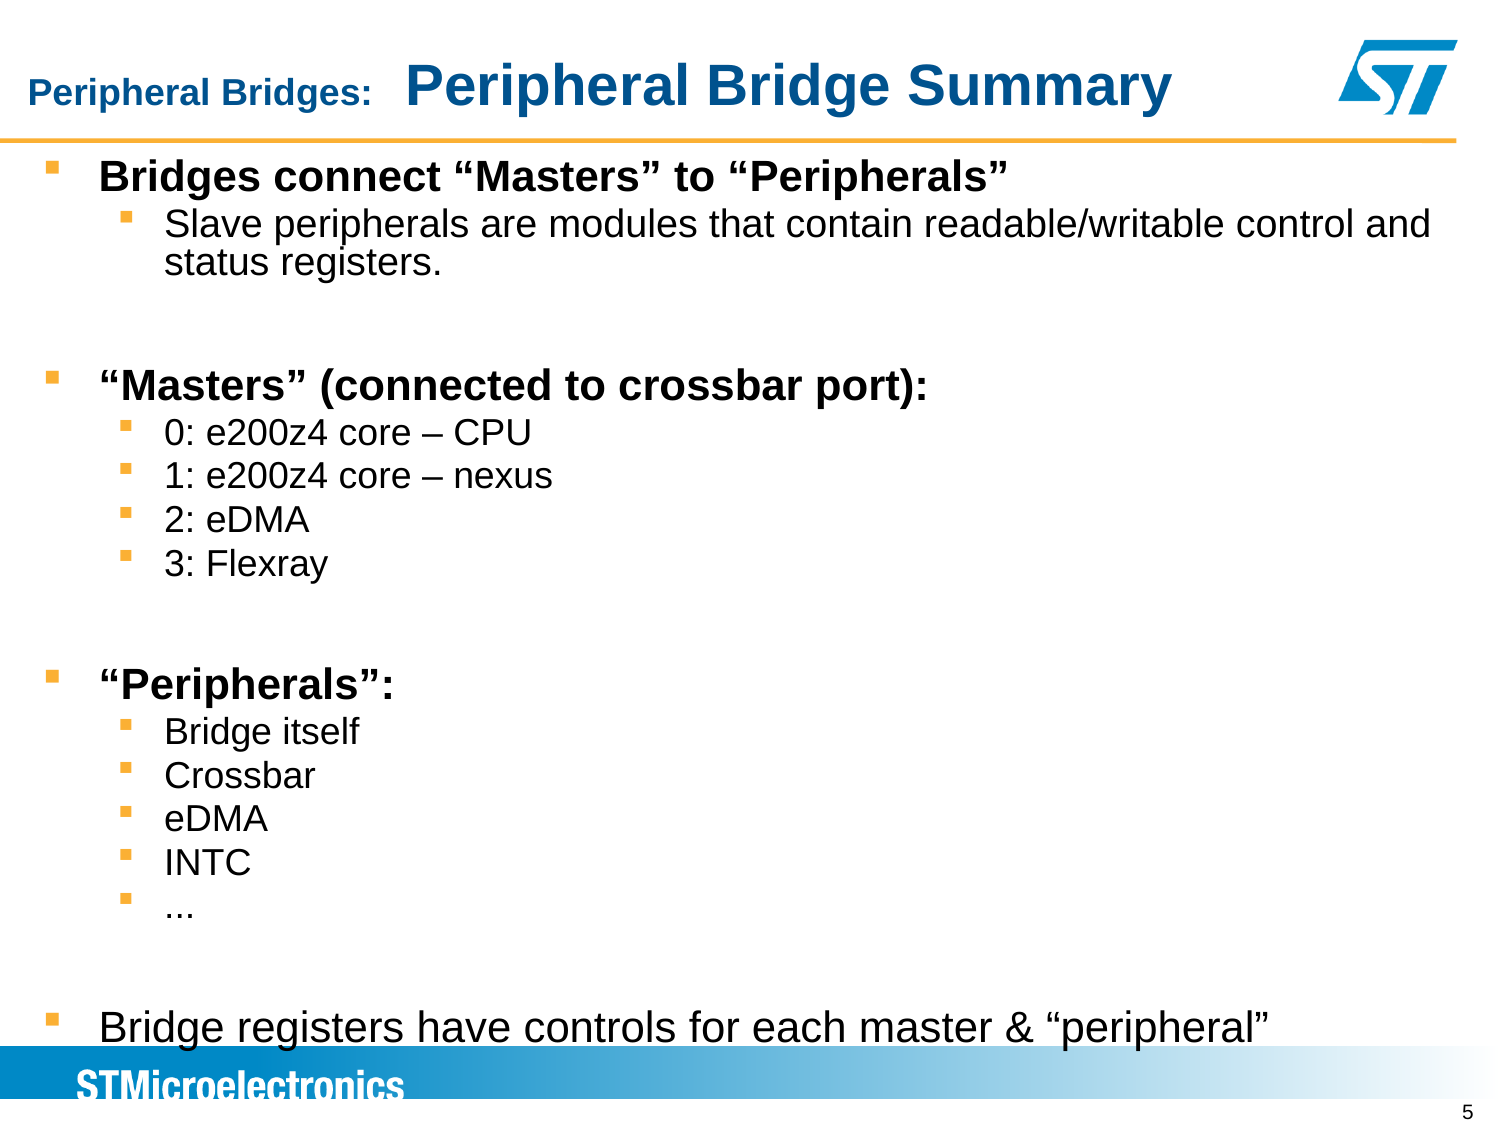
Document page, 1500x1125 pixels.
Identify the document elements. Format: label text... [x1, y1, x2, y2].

slide_number 4 [1413, 1086, 1489, 1125]
picture [1363, 37, 1462, 117]
picture [0, 1046, 1500, 1101]
list Bridges connect “Masters” to “Peripherals” Slave peripherals are modules that contain readable/writable control and status registers. “Masters” (connected to crossbar port): 0: e200z4 core – CPU 1: e200z4 core – nexus 2: eDMA 3: Flexray “Peripherals”: Bridge itself Crossbar eDMA INTC ... Bridge registers have controls for each master & “peripheral” [27, 149, 1478, 1038]
title Peripheral Bridges: Peripheral Bridge Summary [12, 12, 1363, 125]
